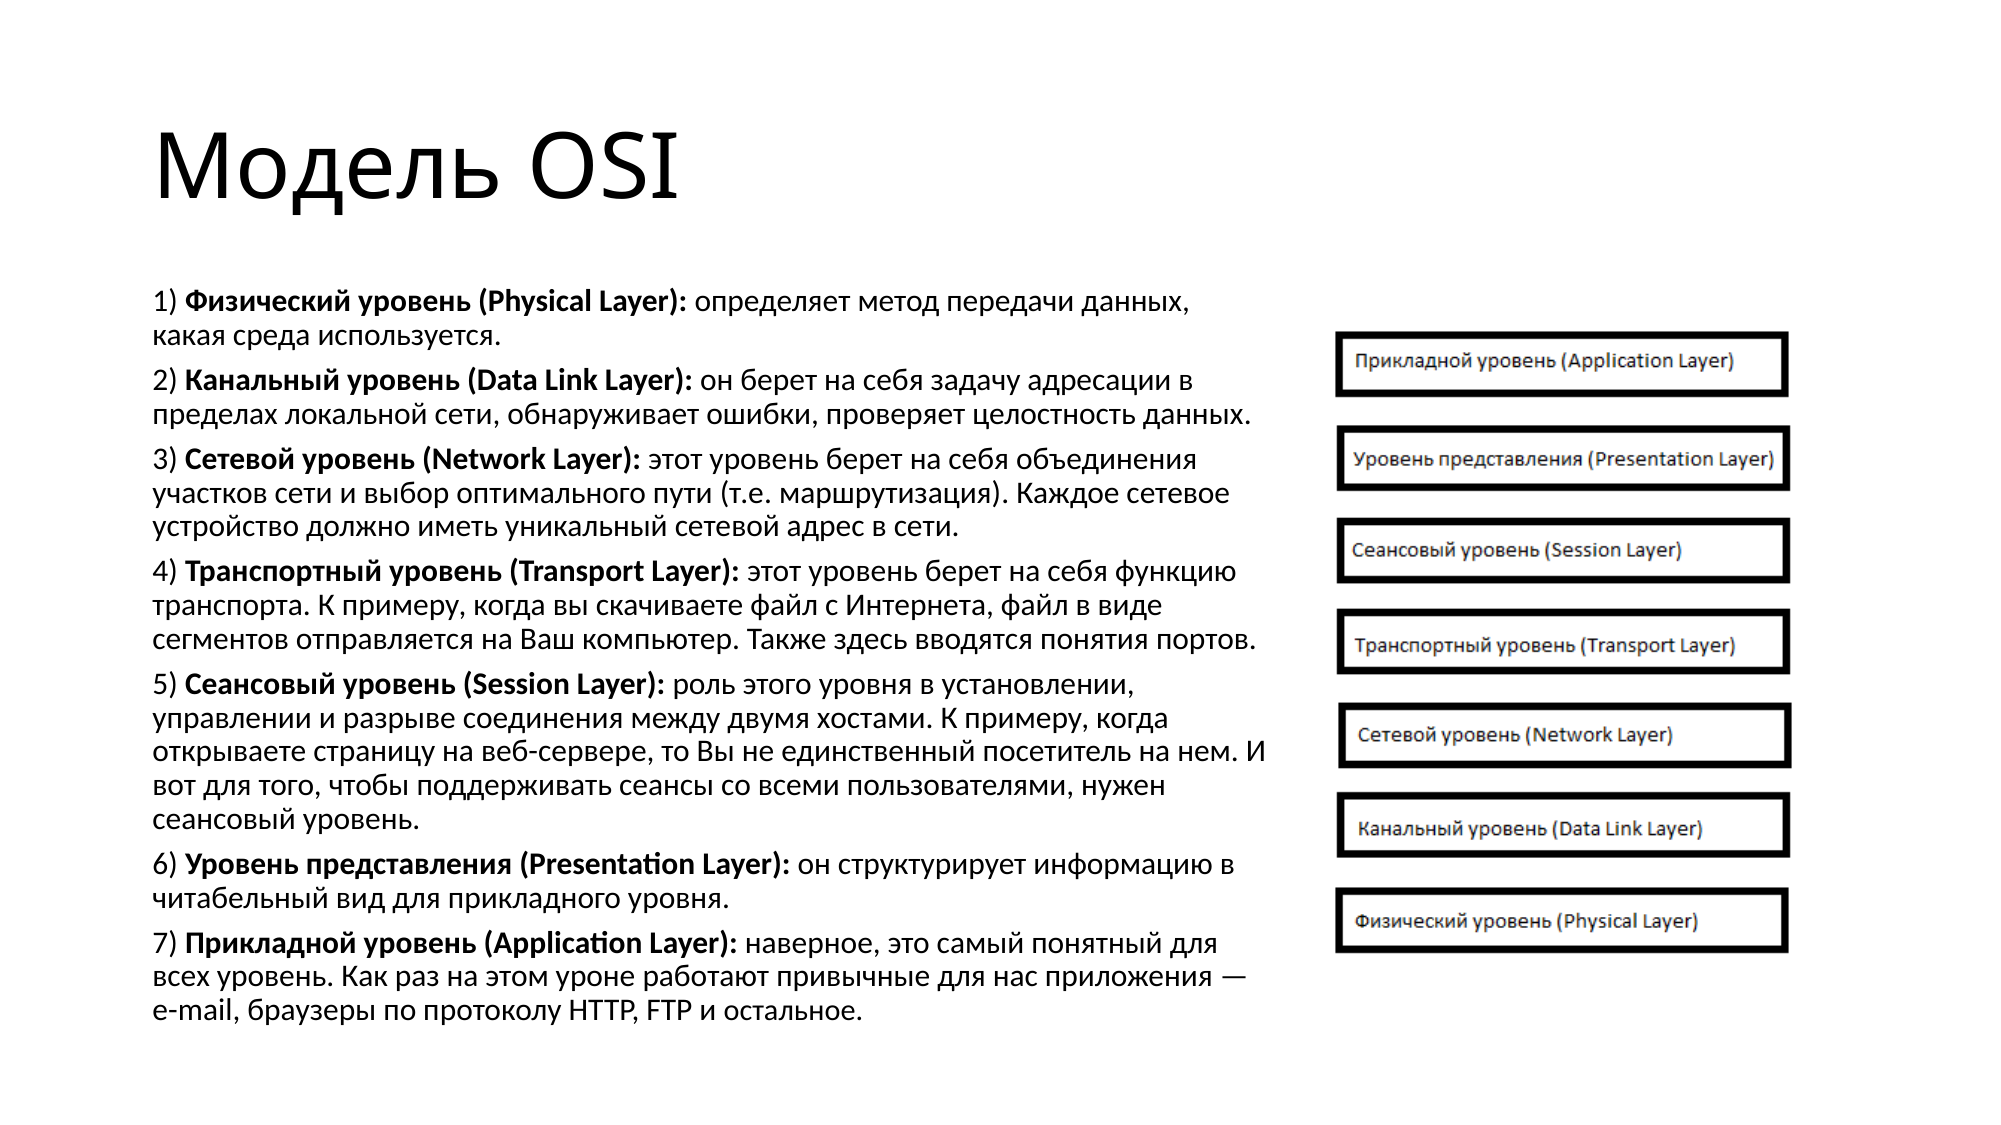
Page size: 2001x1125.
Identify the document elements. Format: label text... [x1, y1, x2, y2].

picture [1318, 284, 1808, 1001]
title Модель OSI [137, 59, 1863, 278]
list 1) Физический уровень (Physical Layer): определяет метод передачи данных, какая среда используется. 2) Канальный уровень (Data Link Layer): он берет на себя задачу адресации в пределах локальной сети, обнаруживает ошибки, проверяет целостность данных. 3) Сетевой уровень (Network Layer): этот уровень берет на себя объединения участков сети и выбор оптимального пути (т.е. маршрутизация). Каждое сетевое устройство должно иметь уникальный сетевой адрес в сети. 4) Транспортный уровень (Transport Layer): этот уровень берет на себя функцию транспорта. К примеру, когда вы скачиваете файл с Интернета, файл в виде сегментов отправляется на Ваш компьютер. Также здесь вводятся понятия портов. 5) Сеансовый уровень (Session Layer): роль этого уровня в установлении, управлении и разрыве соединения между двумя хостами. К примеру, когда открываете страницу на веб-сервере, то Вы не единственный посетитель на нем. И вот для того, чтобы поддерживать сеансы со всеми пользователями, нужен сеансовый уровень. 6) Уровень представления (Presentation Layer): он структурирует информацию в читабельный вид для прикладного уровня. 7) Прикладной уровень (Application Layer): наверное, это самый понятный для всех уровень. Как раз на этом уроне работают привычные для нас приложения — e-mail, браузеры по протоколу HTTP, FTP и остальное. [137, 277, 1283, 1066]
